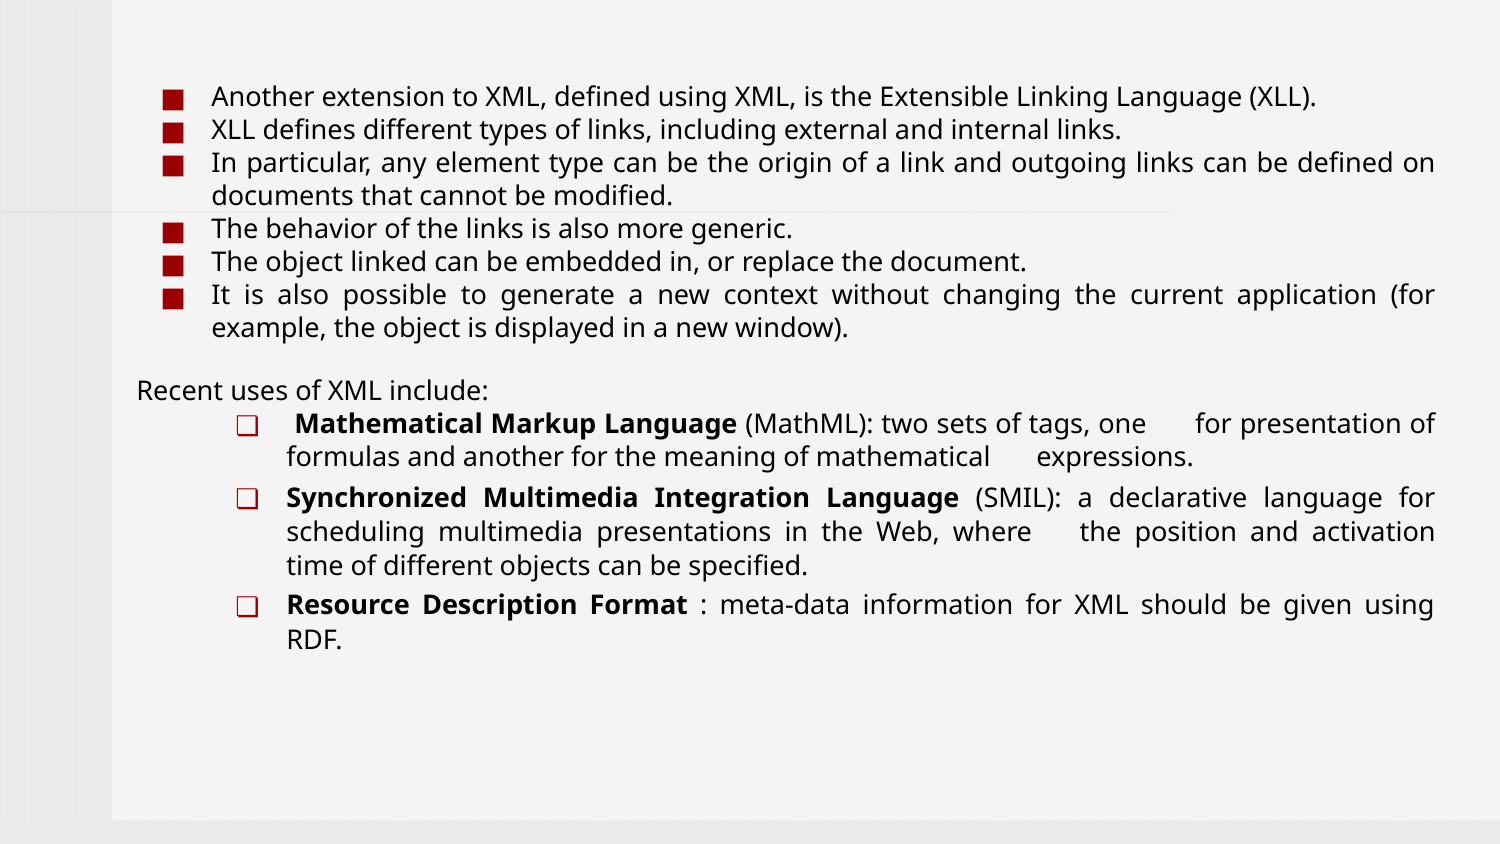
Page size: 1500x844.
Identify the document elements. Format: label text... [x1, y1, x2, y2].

list Another extension to XML, defined using XML, is the Extensible Linking Language (XLL). XLL defines different types of links, including external and internal links. In particular, any element type can be the origin of a link and outgoing links can be defined on documents that cannot be modified. The behavior of the links is also more generic. The object linked can be embedded in, or replace the document. It is also possible to generate a new context without changing the current application (for example, the object is displayed in a new window). Recent uses of XML include: Mathematical Markup Language (MathML): two sets of tags, one for presentation of formulas and another for the meaning of mathematical expressions. Synchronized Multimedia Integration Language (SMIL): a declarative language for scheduling multimedia presentations in the Web, where the position and activation time of different objects can be specified. Resource Description Format : meta-data information for XML should be given using RDF. [121, 70, 1500, 587]
